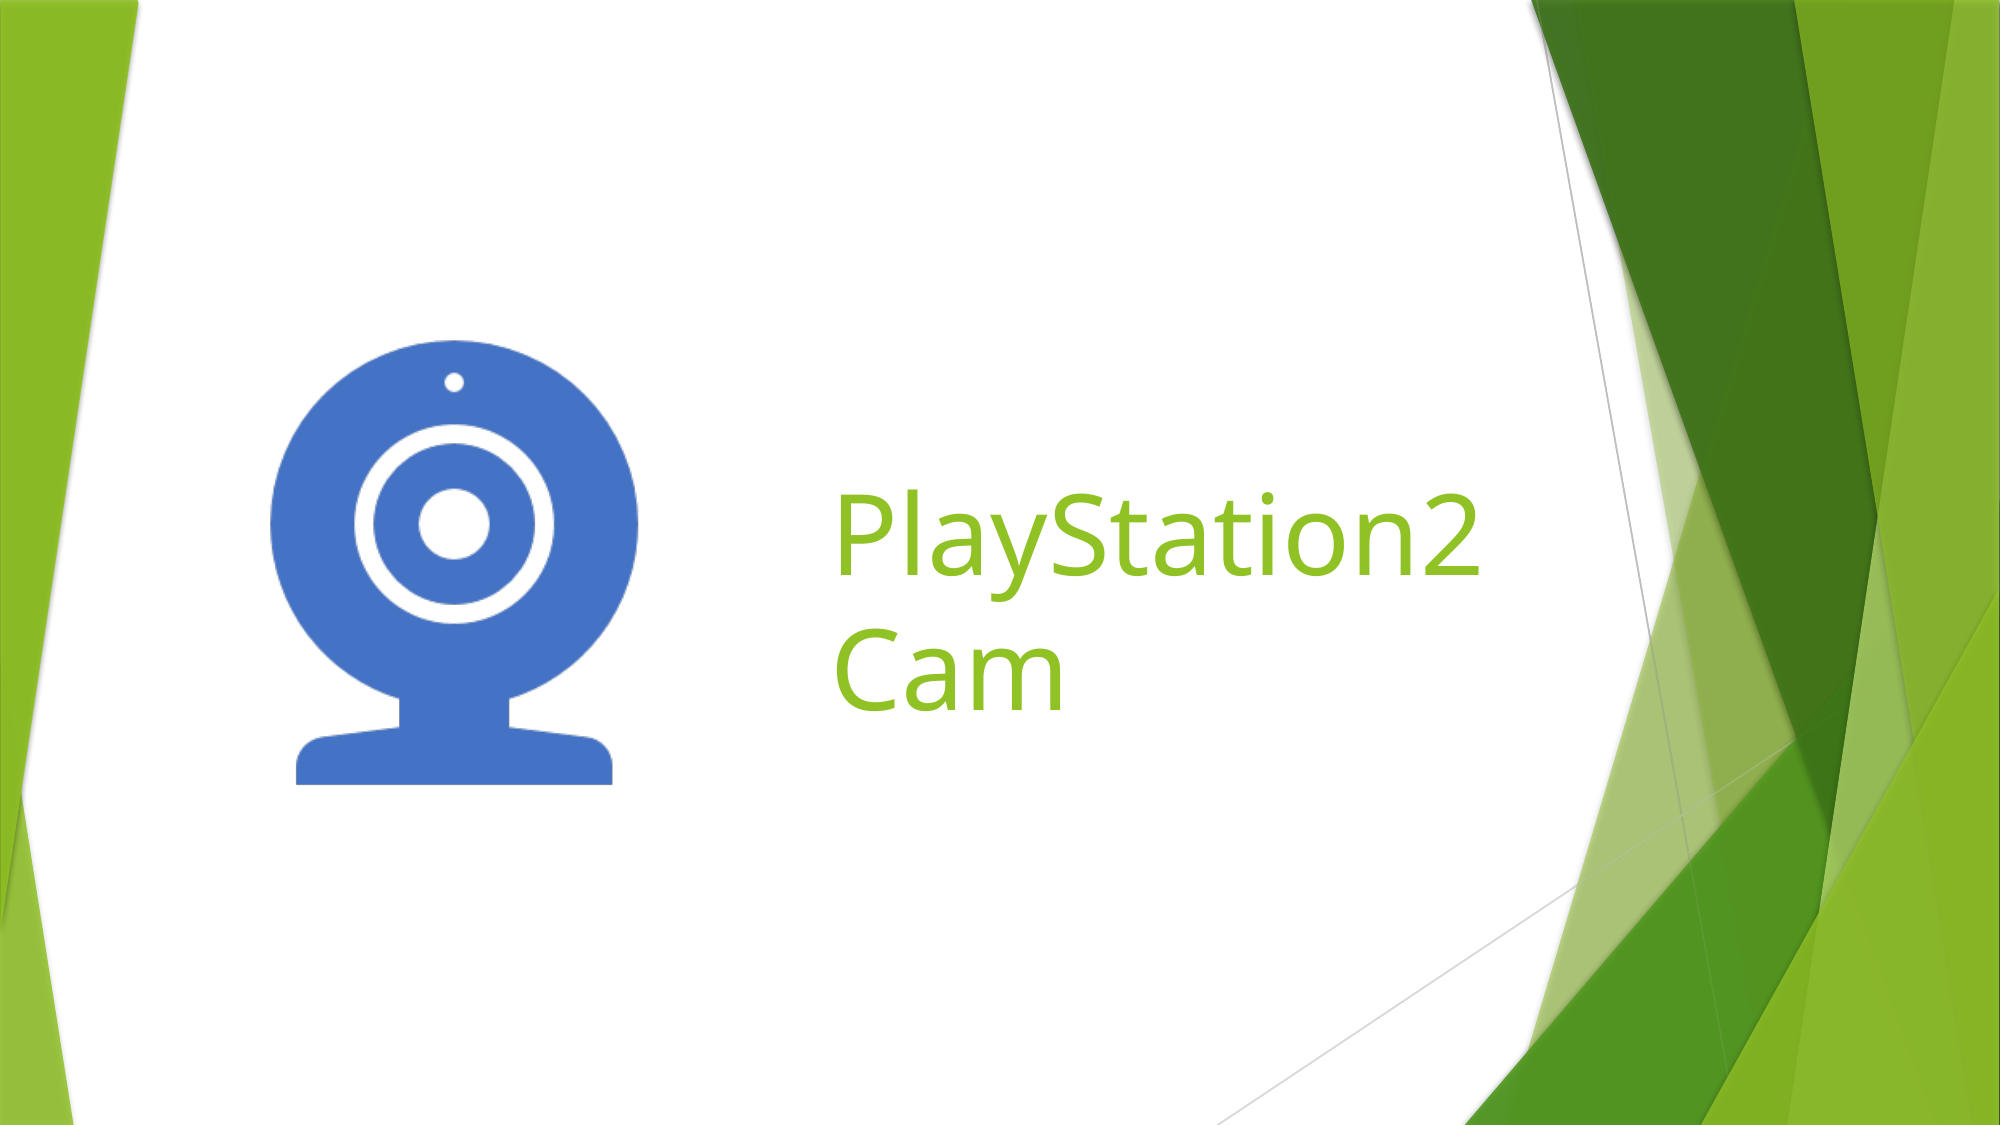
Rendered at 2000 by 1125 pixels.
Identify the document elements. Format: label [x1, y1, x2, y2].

text_box [0, 0, 2000, 1125]
picture [145, 253, 764, 873]
